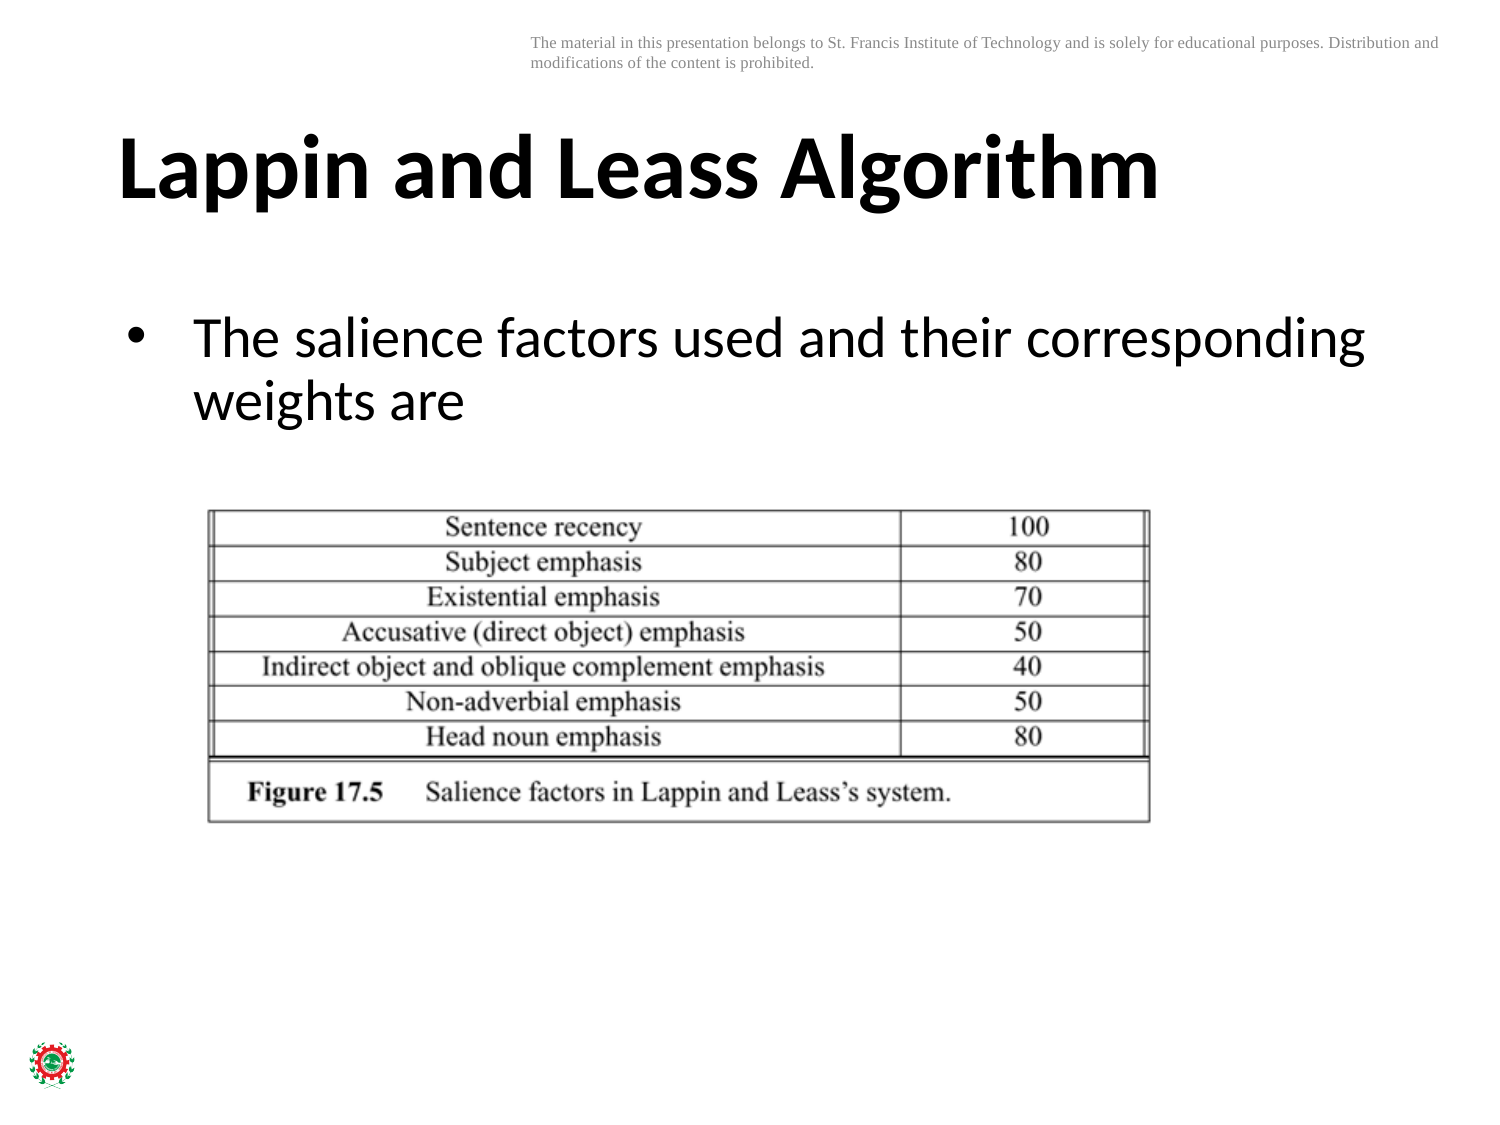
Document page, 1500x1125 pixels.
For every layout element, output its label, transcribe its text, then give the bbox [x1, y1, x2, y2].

picture [29, 1042, 75, 1089]
picture [192, 499, 1168, 840]
title Lappin and Leass Algorithm [103, 59, 1397, 278]
list The salience factors used and their corresponding weights are [103, 299, 1397, 478]
